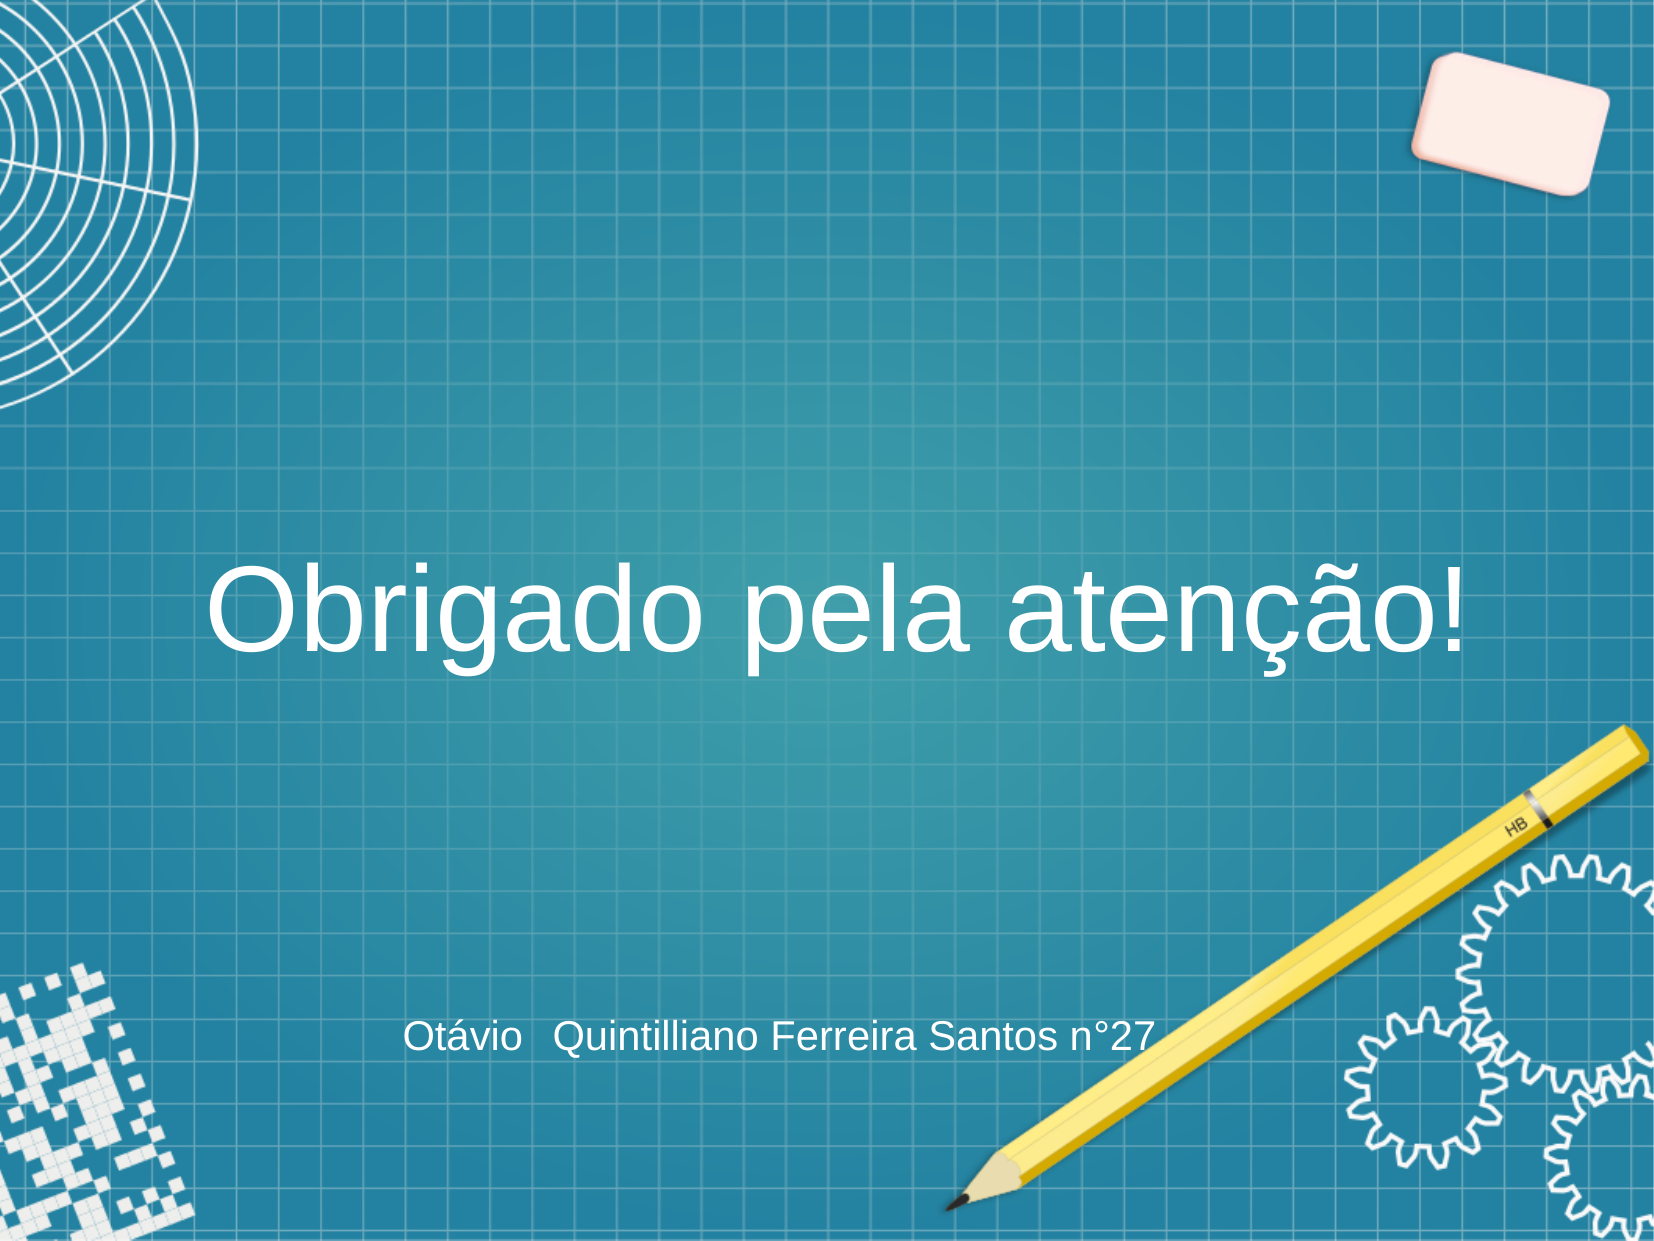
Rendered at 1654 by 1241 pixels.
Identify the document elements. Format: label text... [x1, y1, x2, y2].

text_box Obrigado pela atenção! [94, 460, 1583, 744]
picture [0, 0, 1654, 1241]
text_box Otávio Quintilliano Ferreira Santos n​°27 [35, 732, 1524, 1241]
